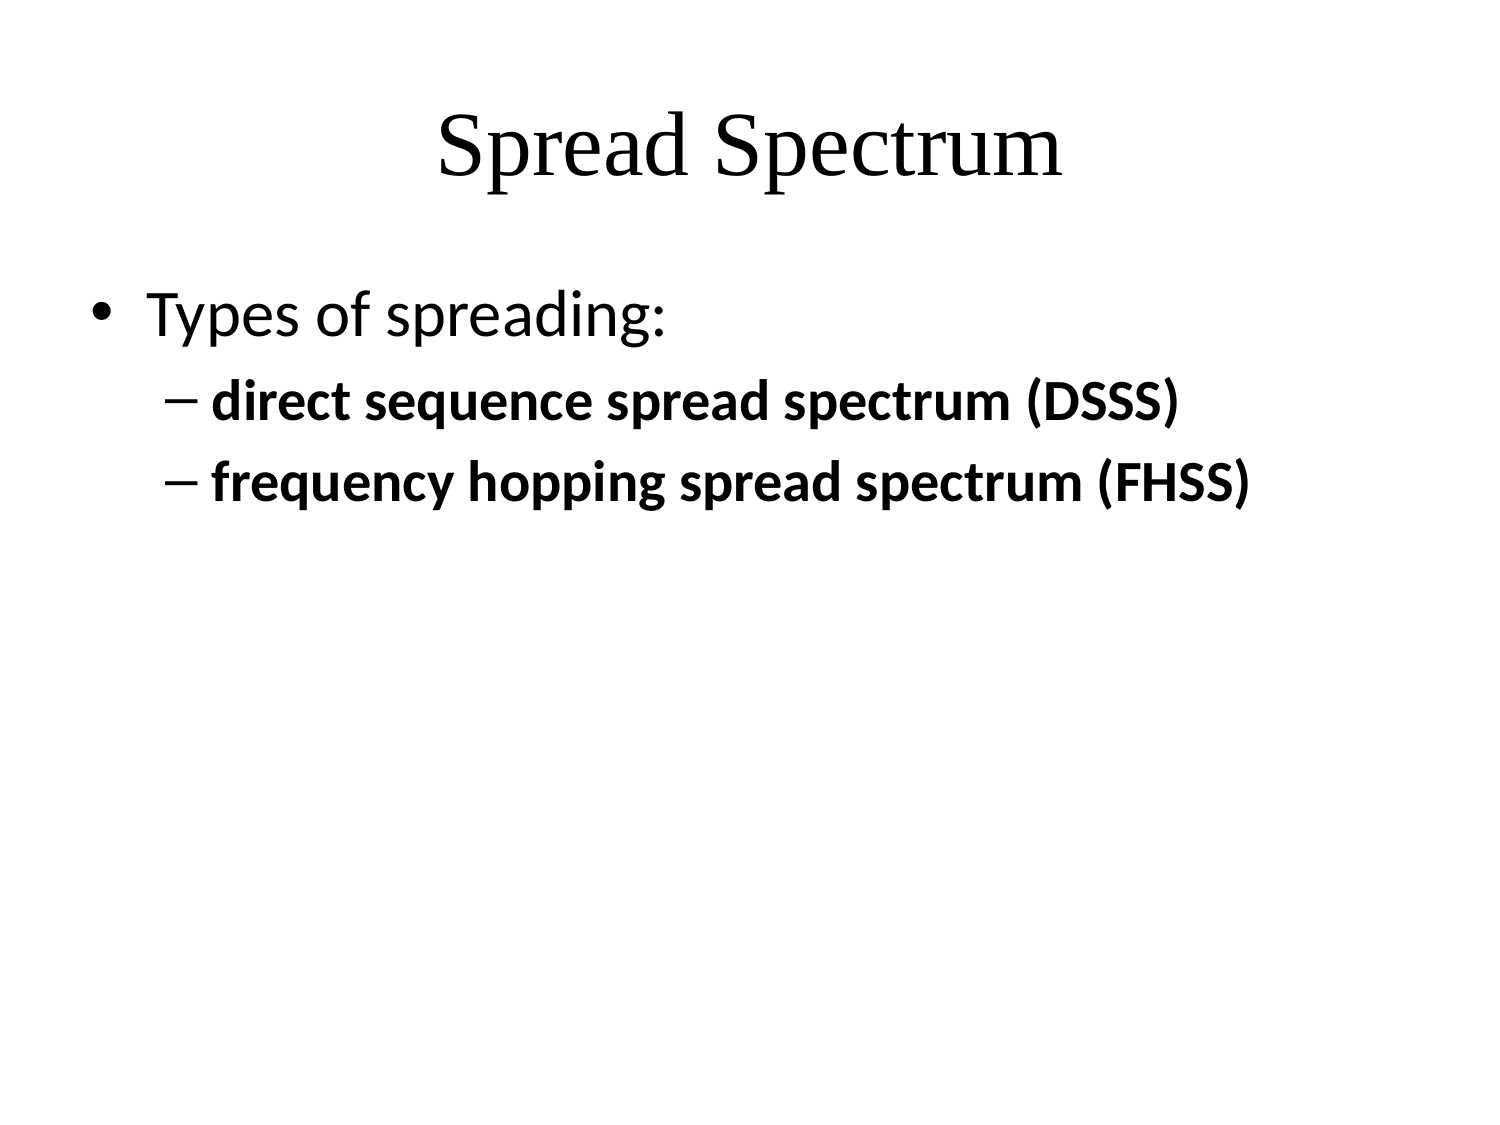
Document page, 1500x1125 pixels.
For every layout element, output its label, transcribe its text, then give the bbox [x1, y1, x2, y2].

list Types of spreading: direct sequence spread spectrum (DSSS) frequency hopping spread spectrum (FHSS) [75, 262, 1425, 1005]
title Spread Spectrum [75, 45, 1425, 233]
